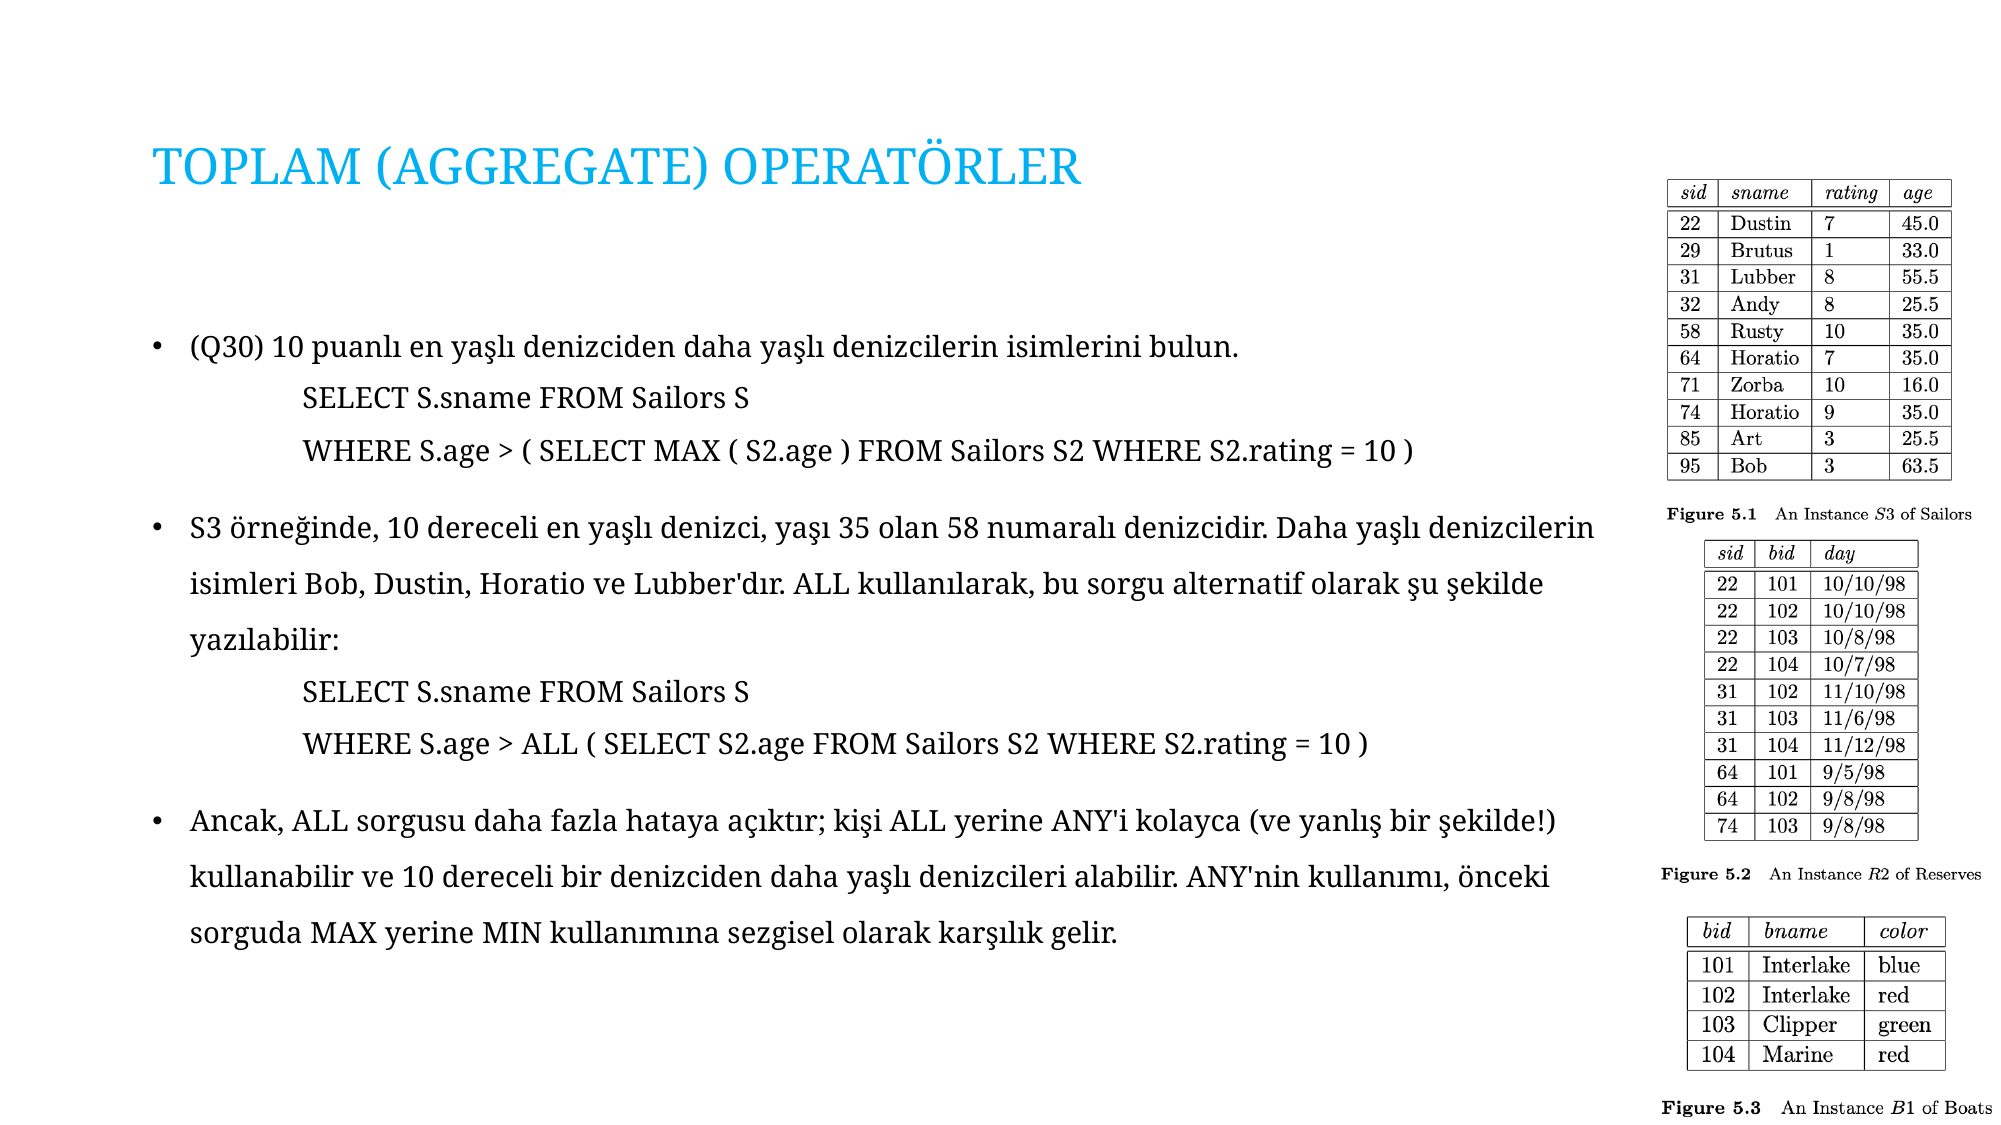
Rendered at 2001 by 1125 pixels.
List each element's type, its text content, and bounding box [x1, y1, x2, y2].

list (Q30) 10 puanlı en yaşlı denizciden daha yaşlı denizcilerin isimlerini bulun. SELECT S.sname FROM Sailors S WHERE S.age > ( SELECT MAX ( S2.age ) FROM Sailors S2 WHERE S2.rating = 10 ) S3 örneğinde, 10 dereceli en yaşlı denizci, yaşı 35 olan 58 numaralı denizcidir. Daha yaşlı denizcilerin isimleri Bob, Dustin, Horatio ve Lubber'dır. ALL kullanılarak, bu sorgu alternatif olarak şu şekilde yazılabilir: SELECT S.sname FROM Sailors S WHERE S.age > ALL ( SELECT S2.age FROM Sailors S2 WHERE S2.rating = 10 ) Ancak, ALL sorgusu daha fazla hataya açıktır; kişi ALL yerine ANY'i kolayca (ve yanlış bir şekilde!) kullanabilir ve 10 dereceli bir denizciden daha yaşlı denizcileri alabilir. ANY'nin kullanımı, önceki sorguda MAX yerine MIN kullanımına sezgisel olarak karşılık gelir. [137, 299, 1652, 1066]
title TOPLAM (AGGREGATE) OPERATÖRLER [137, 59, 1863, 278]
picture [1656, 904, 2000, 1125]
picture [1656, 166, 1988, 889]
